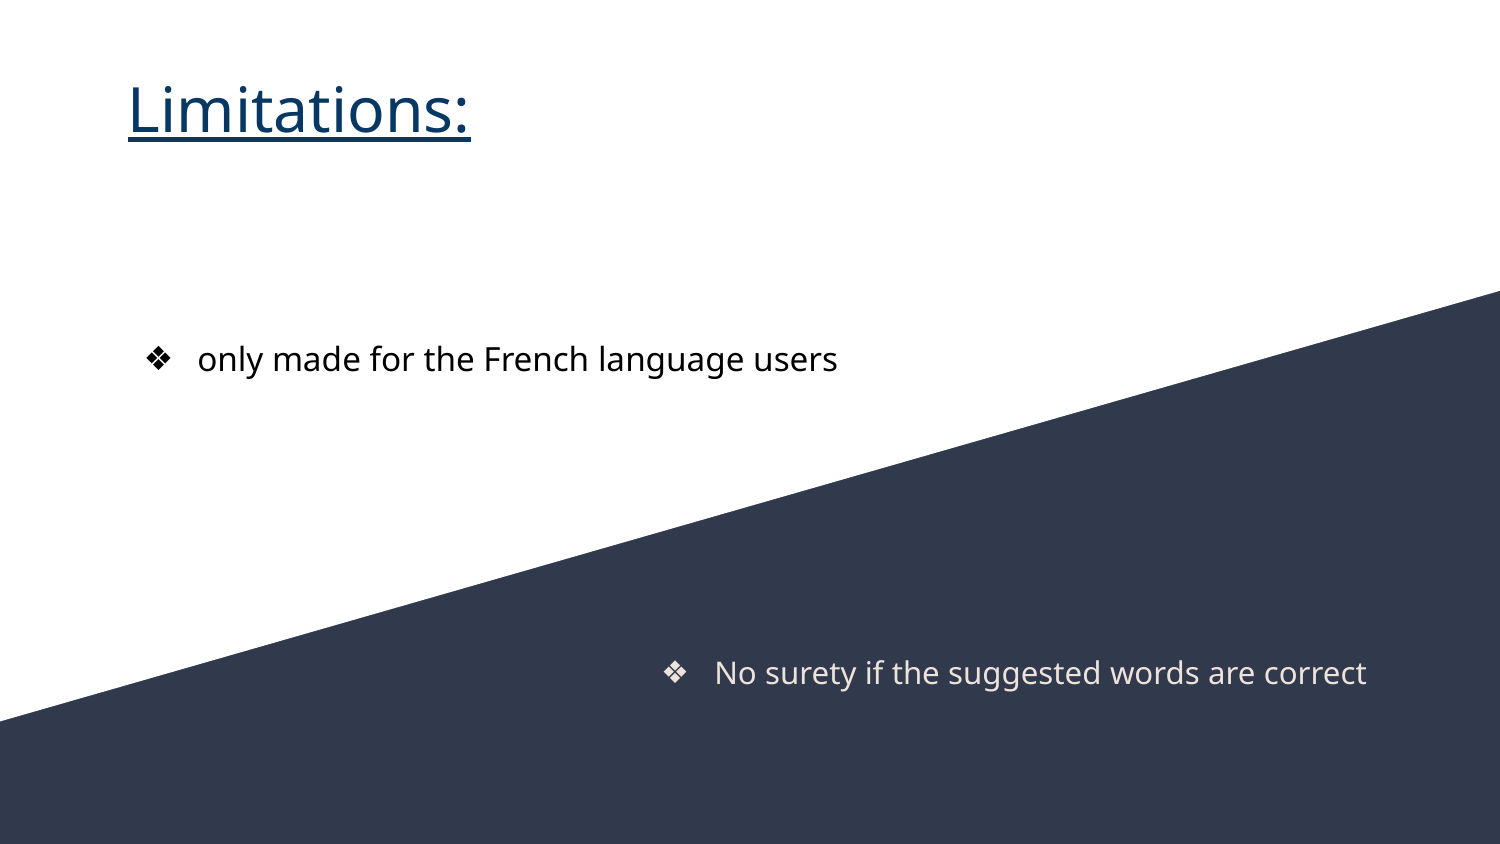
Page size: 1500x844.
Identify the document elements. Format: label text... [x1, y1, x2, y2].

text_box No surety if the suggested words are correct [624, 619, 1416, 688]
text_box only made for the French language users [107, 303, 917, 386]
text_box Limitations: [112, 55, 646, 151]
